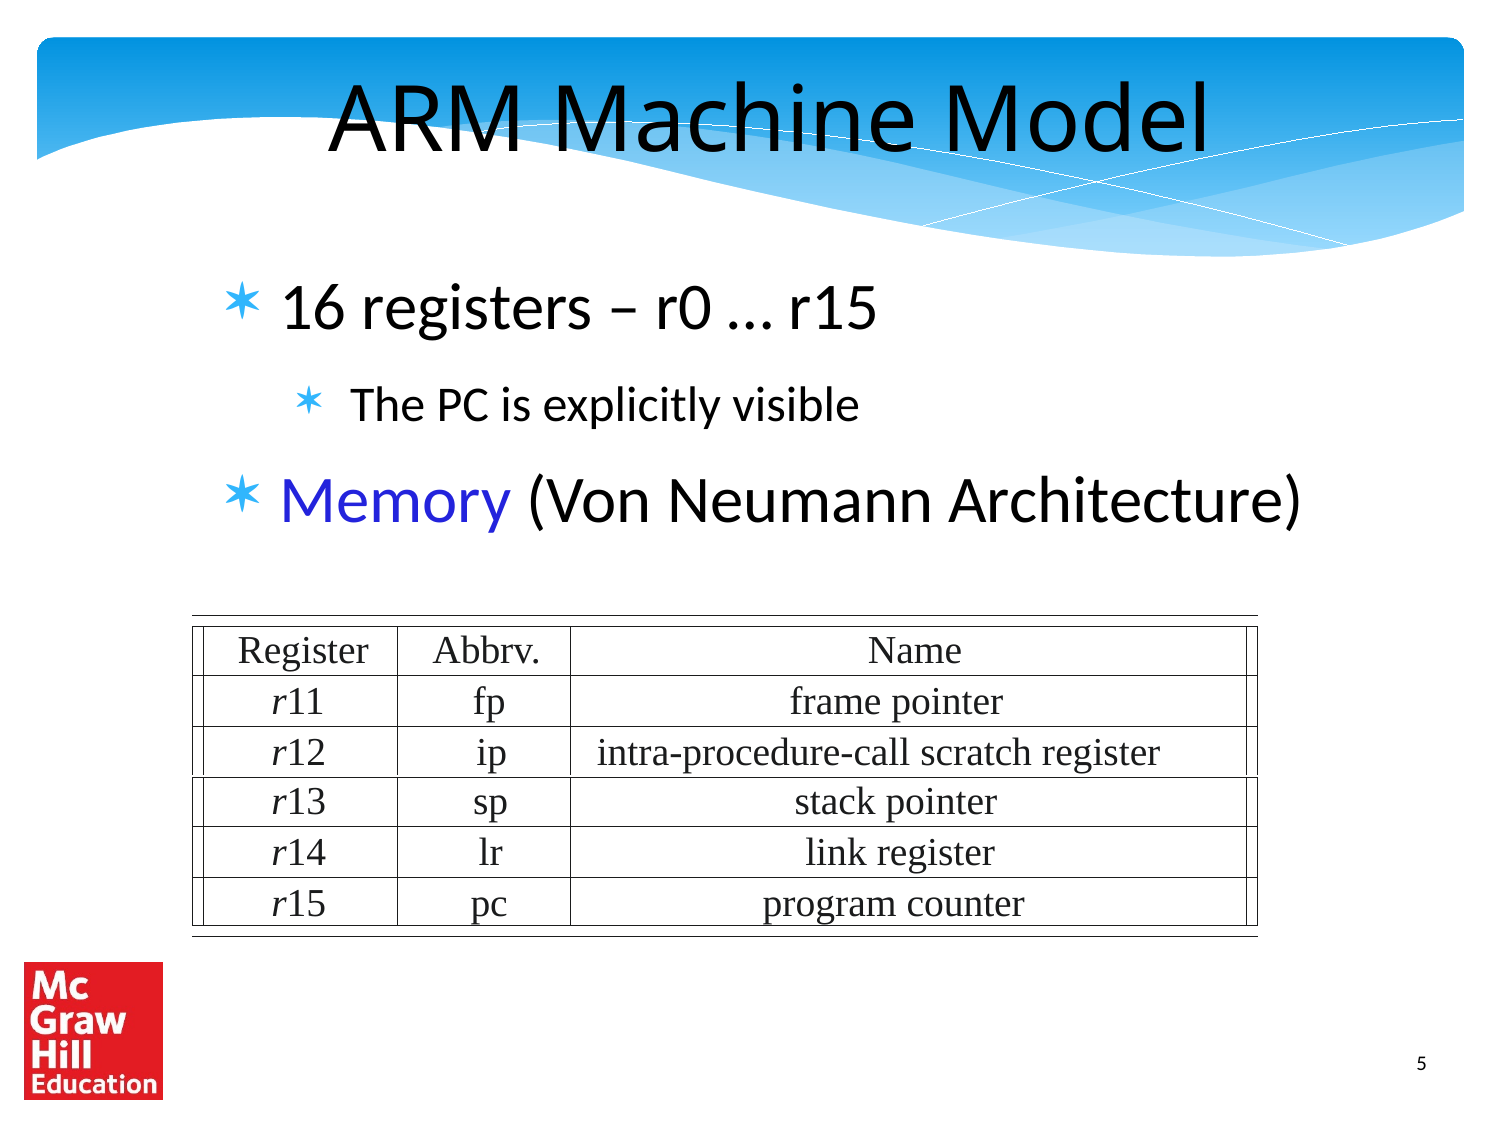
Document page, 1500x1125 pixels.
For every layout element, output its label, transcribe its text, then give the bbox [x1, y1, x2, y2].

title ARM Machine Model [162, 37, 1380, 192]
picture [24, 962, 163, 1100]
list 16 registers – r0 … r15 The PC is explicitly visible Memory (Von Neumann Architecture) [208, 262, 1425, 1005]
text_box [187, 610, 1266, 943]
